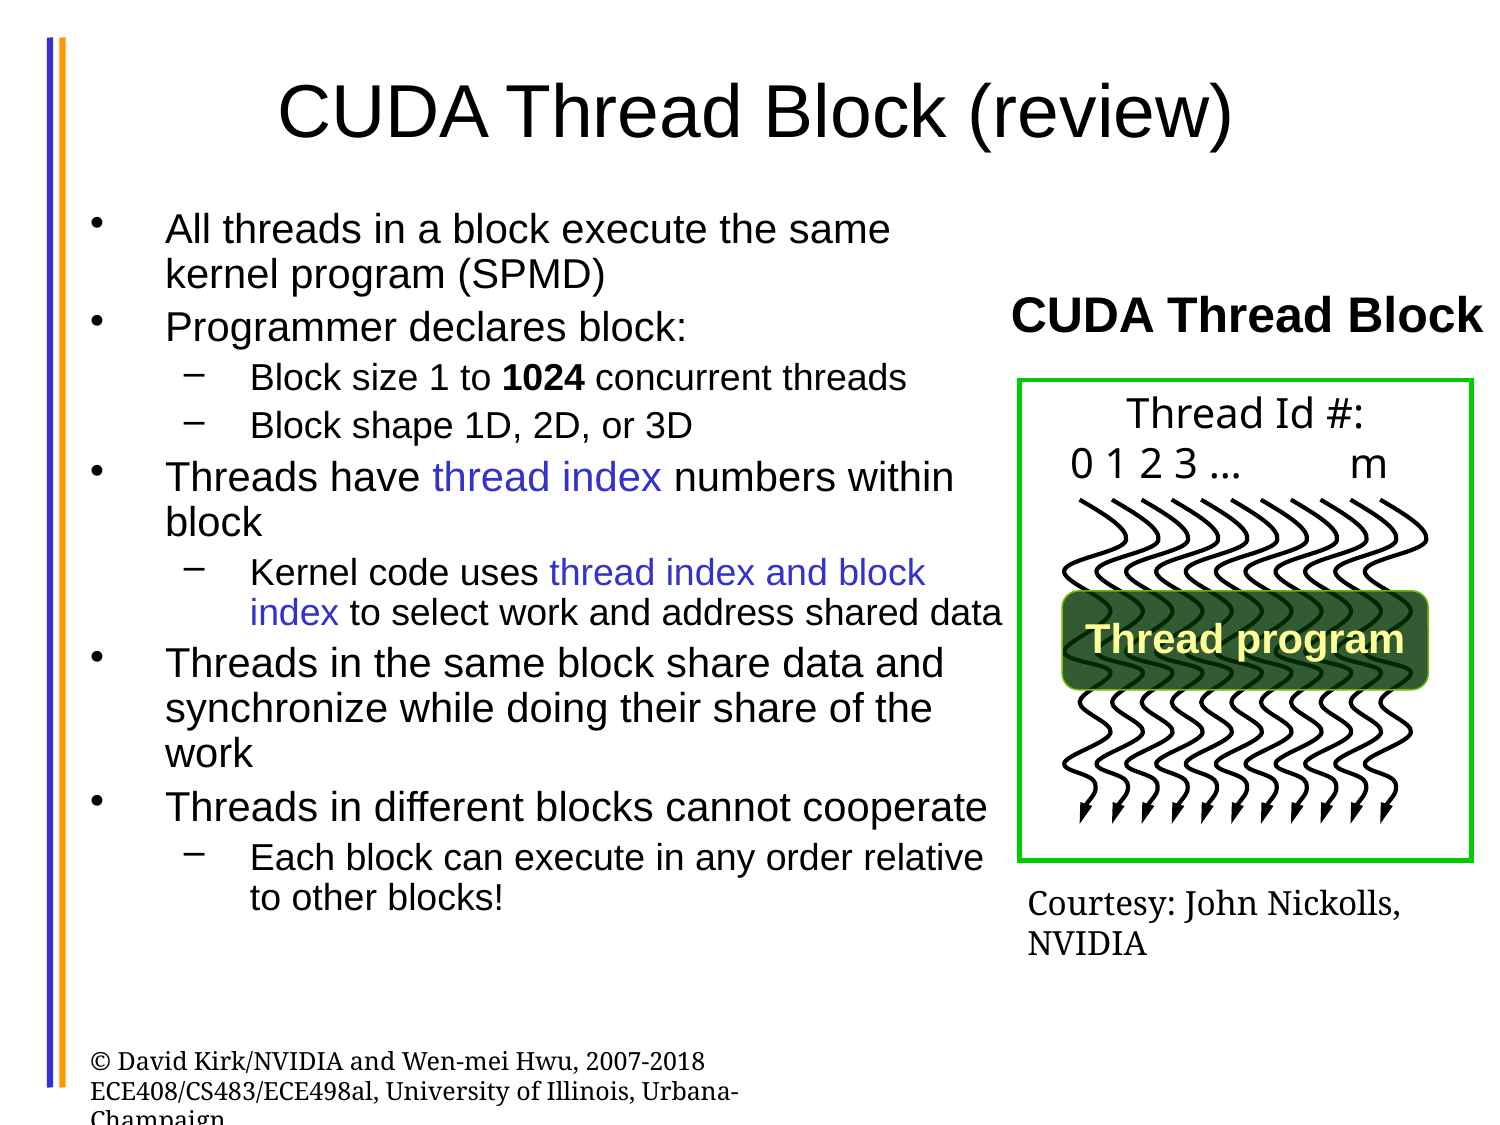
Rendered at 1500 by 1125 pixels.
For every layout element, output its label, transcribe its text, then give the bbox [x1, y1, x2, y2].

footer © David Kirk/NVIDIA and Wen-mei Hwu, 2007-2018 ECE408/CS483/ECE498al, University of Illinois, Urbana-Champaign [74, 1037, 888, 1113]
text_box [1061, 499, 1430, 825]
text_box Thread Id #: 0 1 2 3 … m [1019, 379, 1472, 861]
text_box CUDA Thread Block [996, 274, 1499, 350]
text_box Courtesy: John Nickolls, NVIDIA [1012, 874, 1500, 970]
title CUDA Thread Block (review) [150, 24, 1363, 191]
list All threads in a block execute the same kernel program (SPMD) Programmer declares block: Block size 1 to 1024 concurrent threads Block shape 1D, 2D, or 3D Threads have thread index numbers within block Kernel code uses thread index and block index to select work and address shared data Threads in the same block share data and synchronize while doing their share of the work Threads in different blocks cannot cooperate Each block can execute in any order relative to other blocks! [75, 200, 1019, 1050]
